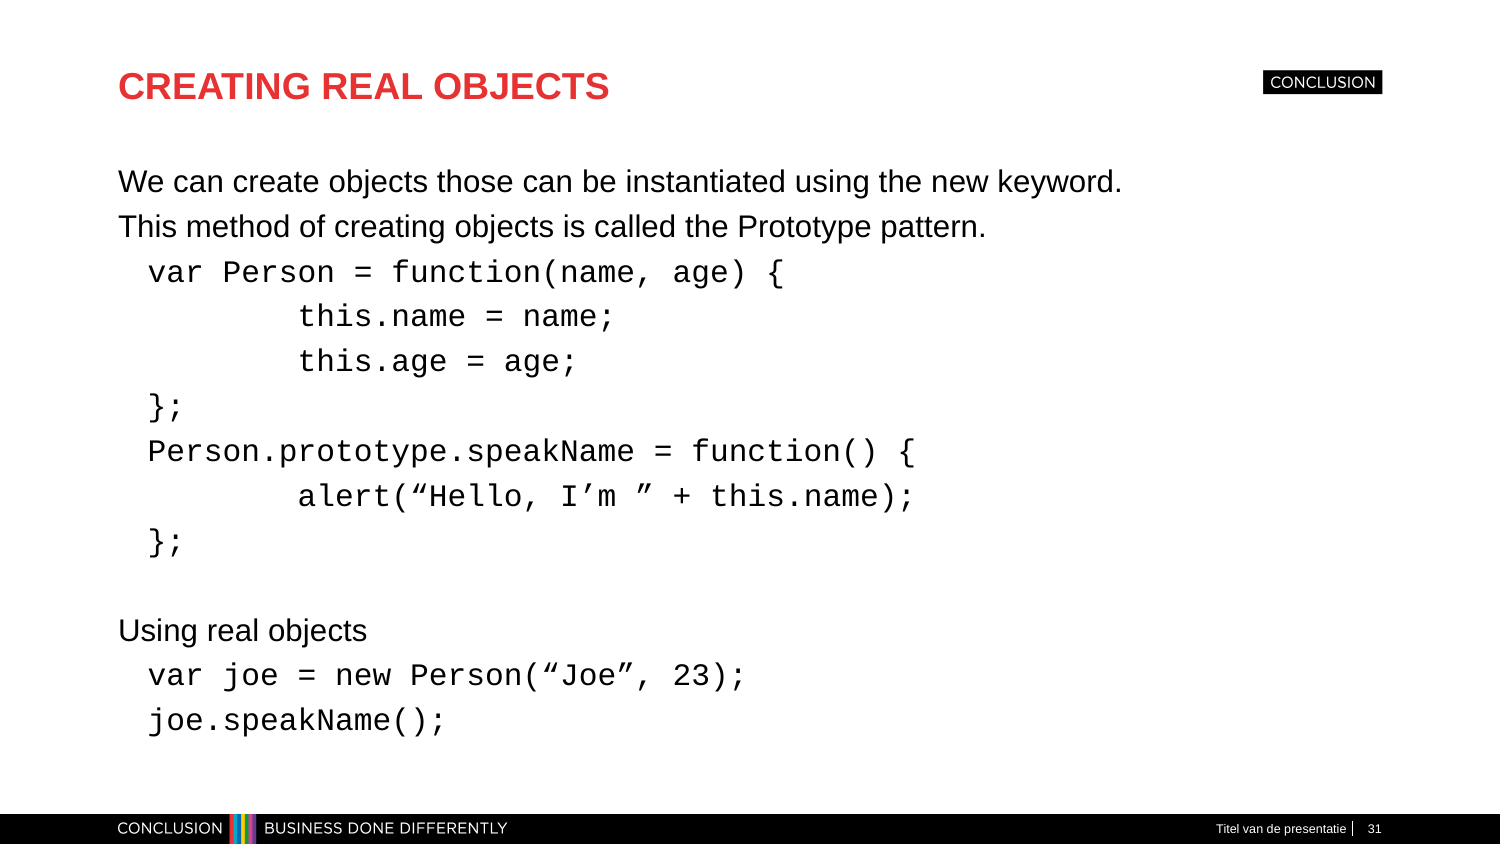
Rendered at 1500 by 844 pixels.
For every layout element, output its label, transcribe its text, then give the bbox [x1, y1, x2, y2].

slide_number 31 [1358, 820, 1382, 839]
picture [1205, 58, 1388, 106]
picture [239, 814, 1500, 844]
footer Titel van de presentatie [814, 820, 1347, 839]
title CREATING REAL OBJECTS [118, 47, 1205, 130]
picture [0, 814, 236, 844]
list We can create objects those can be instantiated using the new keyword. This method of creating objects is called the Prototype pattern. var Person = function(name, age) { this.name = name; this.age = age; }; Person.prototype.speakName = function() { alert(“Hello, I’m ” + this.name); }; Using real objects var joe = new Person(“Joe”, 23); joe.speakName(); [118, 153, 1205, 774]
